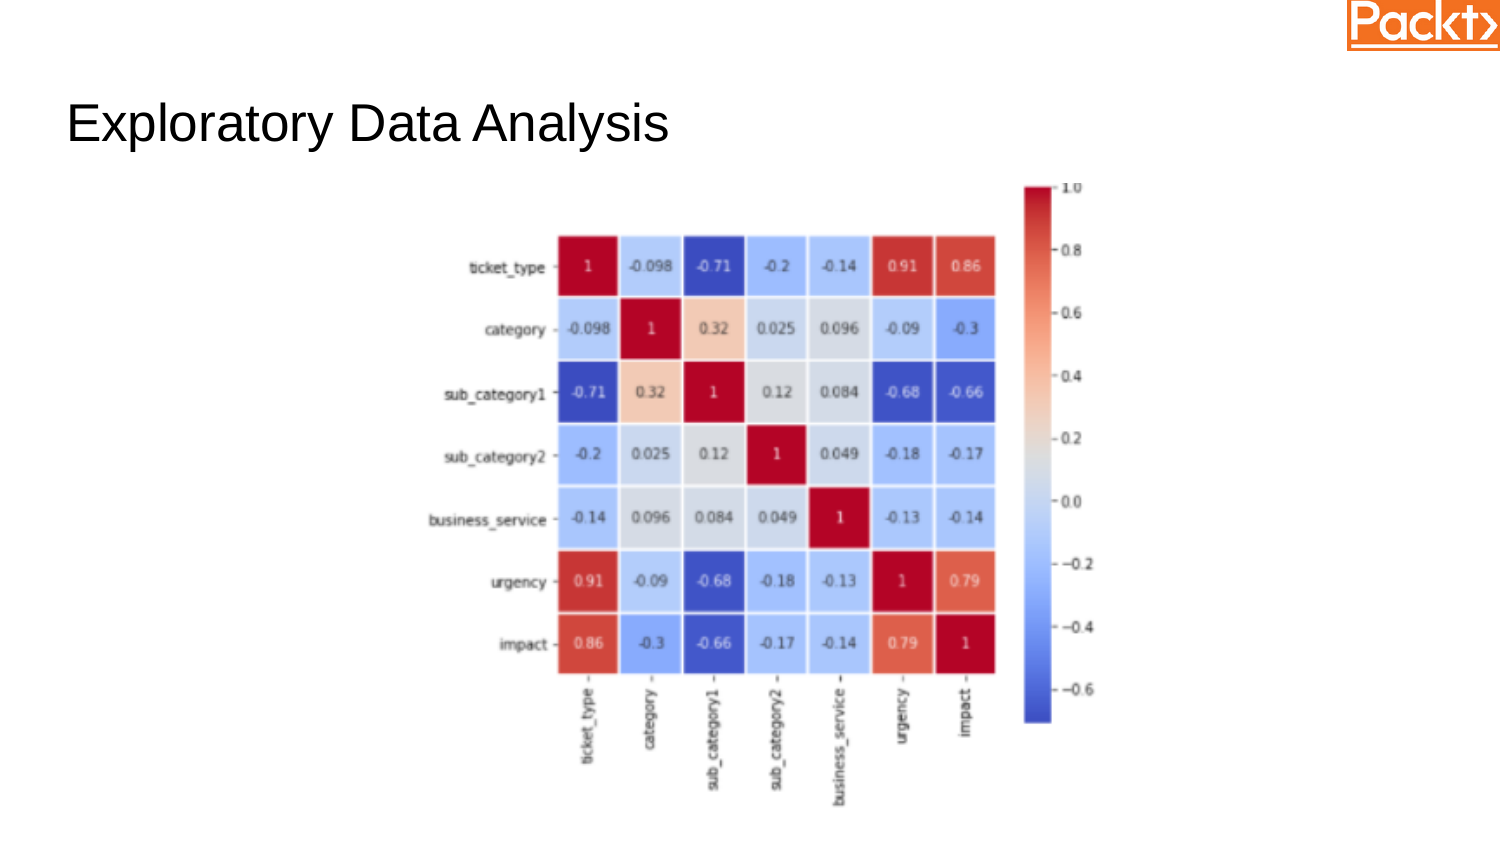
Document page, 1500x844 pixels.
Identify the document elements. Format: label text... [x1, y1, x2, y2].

picture [405, 183, 1145, 818]
picture [1346, 0, 1500, 52]
title Exploratory Data Analysis [51, 72, 1449, 167]
